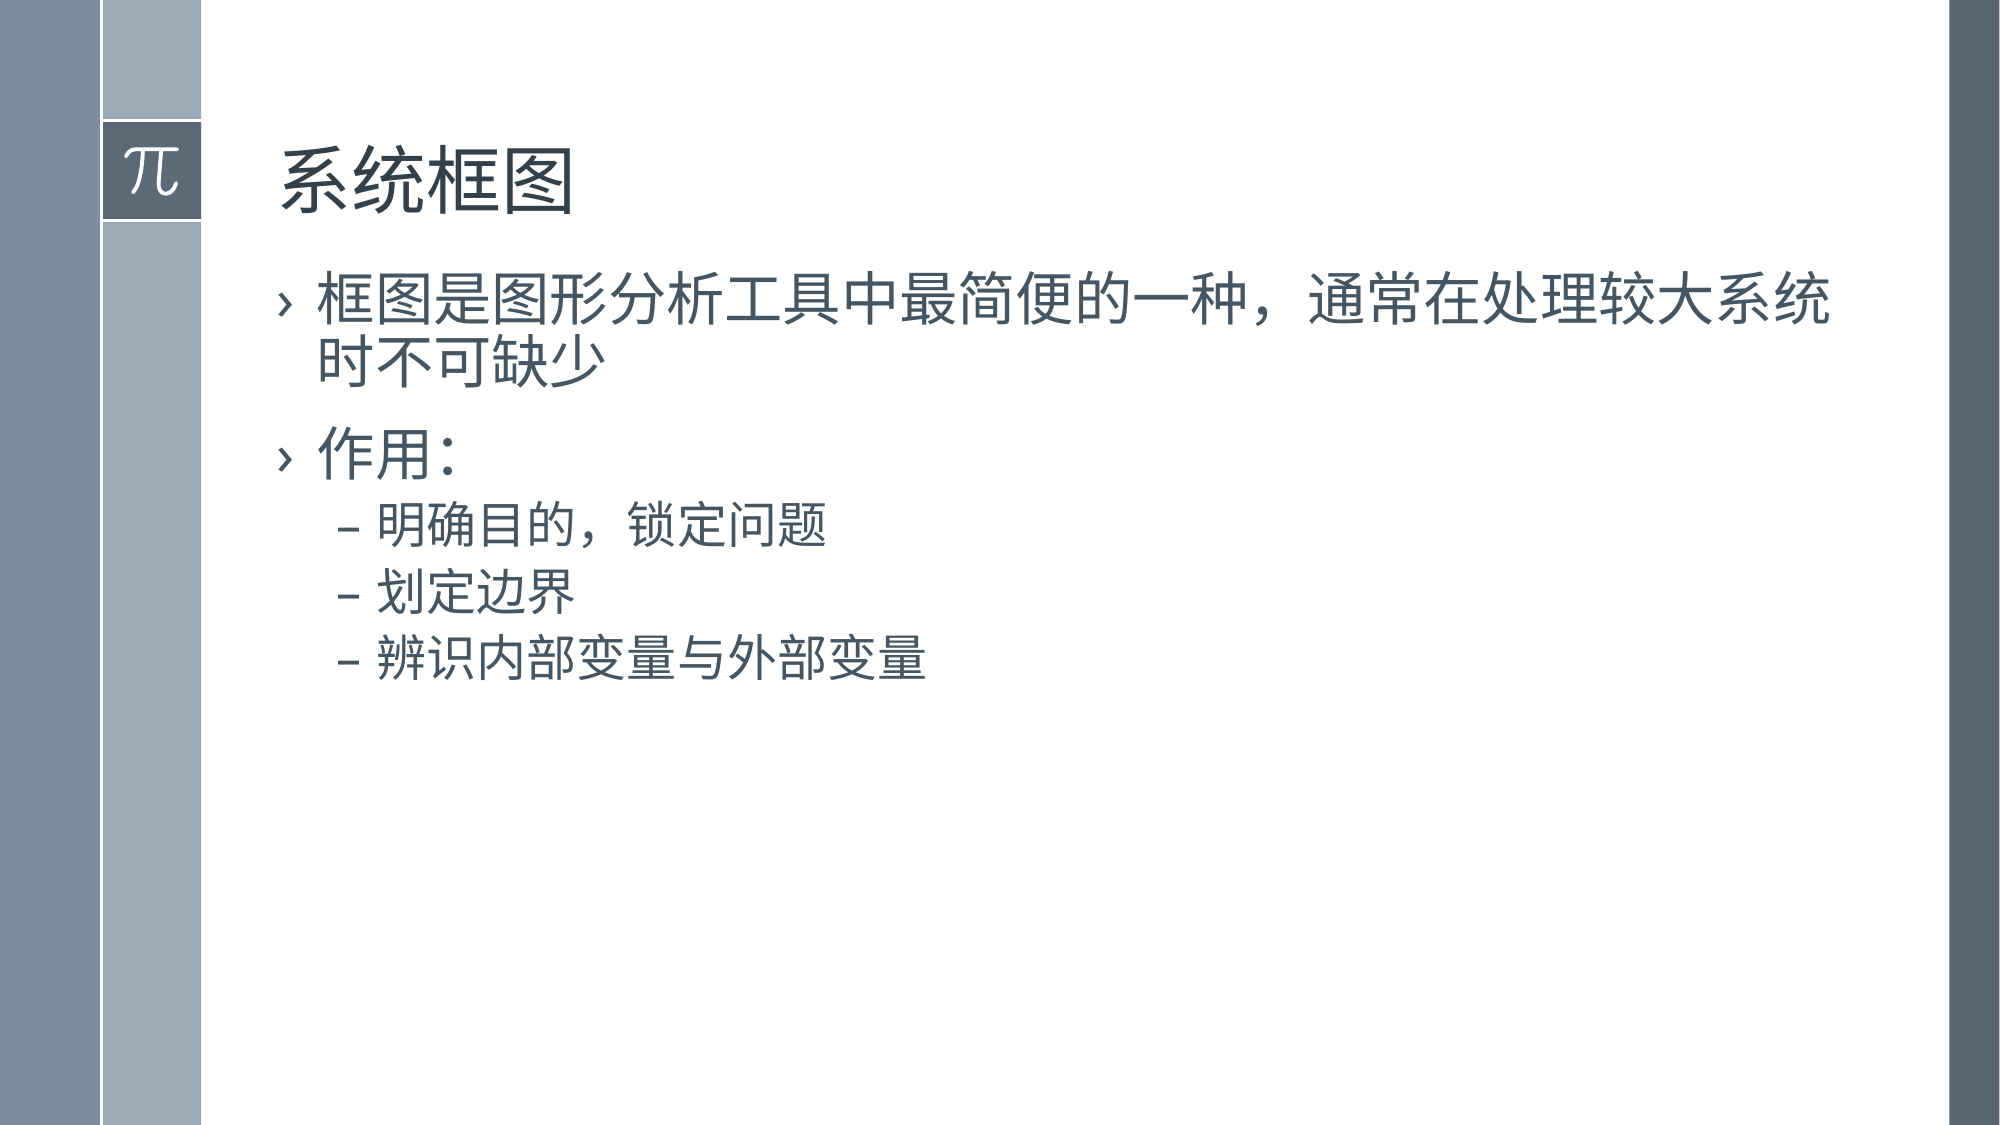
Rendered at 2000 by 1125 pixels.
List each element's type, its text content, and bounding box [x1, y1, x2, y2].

title 系统框图 [261, 29, 1867, 233]
list 框图是图形分析工具中最简便的一种，通常在处理较大系统时不可缺少 作用： 明确目的，锁定问题 划定边界 辨识内部变量与外部变量 [261, 262, 1867, 1013]
